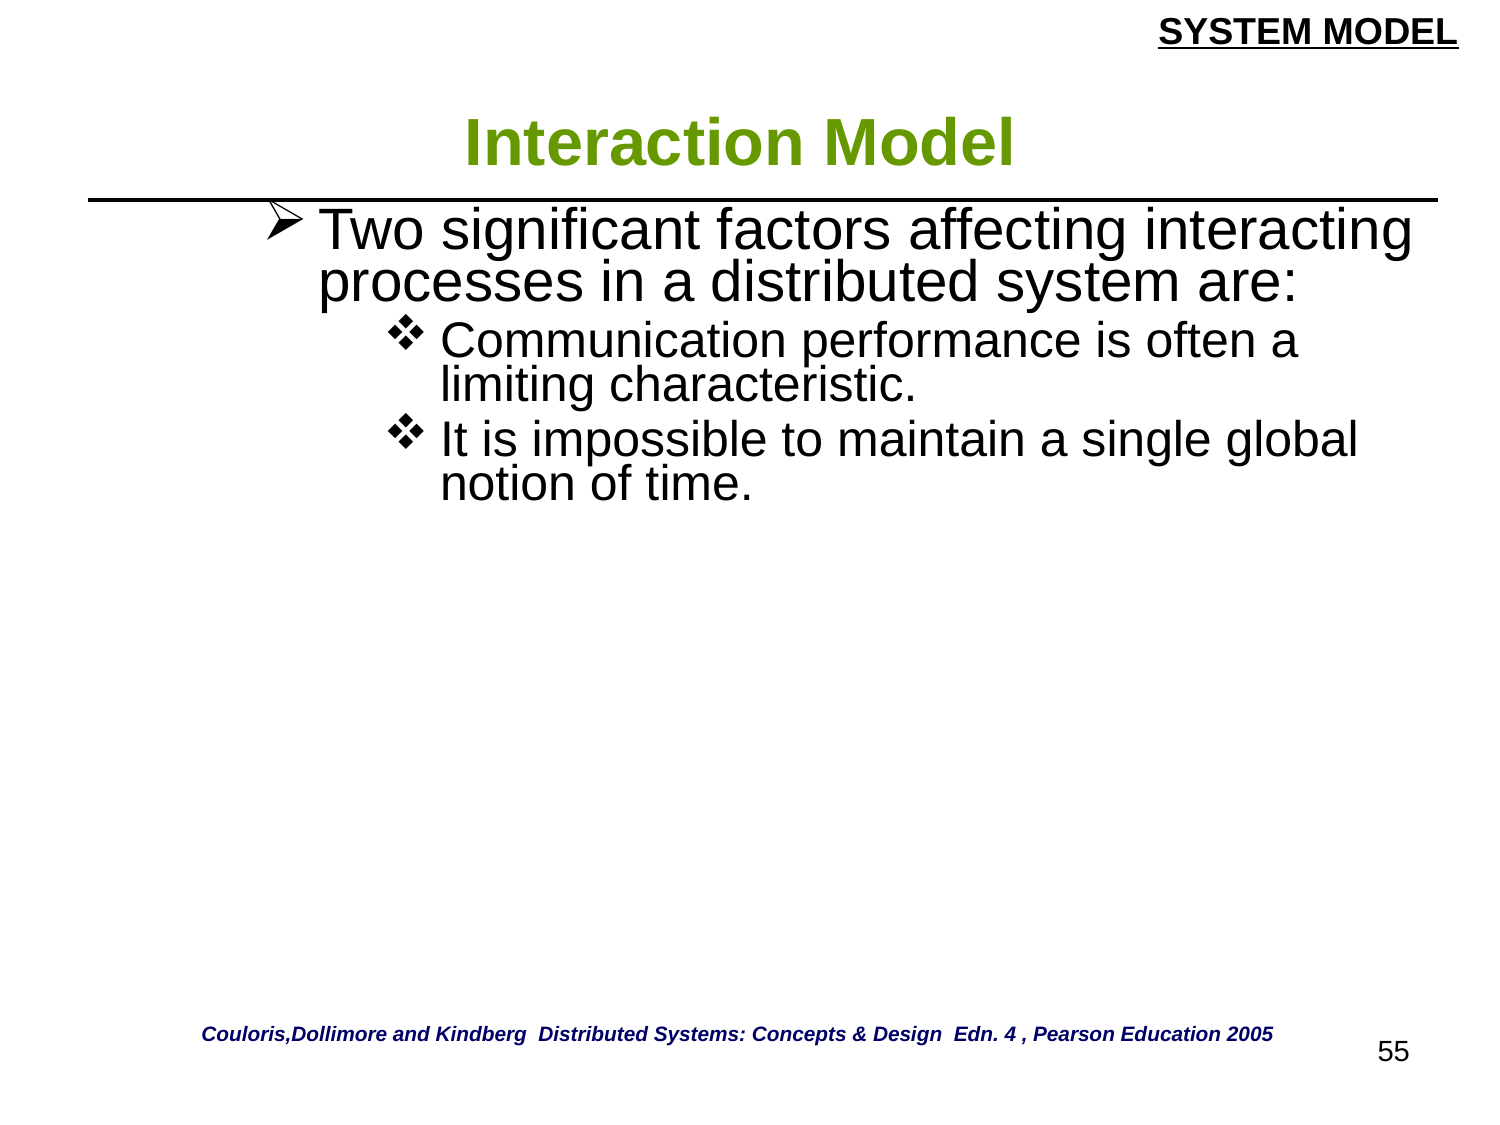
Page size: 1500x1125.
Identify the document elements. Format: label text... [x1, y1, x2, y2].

text_box SYSTEM MODEL [1143, 0, 1484, 60]
title Interaction Model [74, 37, 1426, 241]
slide_number 55 [1074, 1024, 1426, 1103]
text_box Couloris,Dollimore and Kindberg Distributed Systems: Concepts & Design Edn. 4 , Pearson Education 2005 [99, 1012, 1375, 1090]
table_header Two significant factors affecting interacting processes in a distributed system are: Communication performance is often a limiting characteristic. It is impossible to maintain a single global notion of time. [88, 202, 1438, 539]
